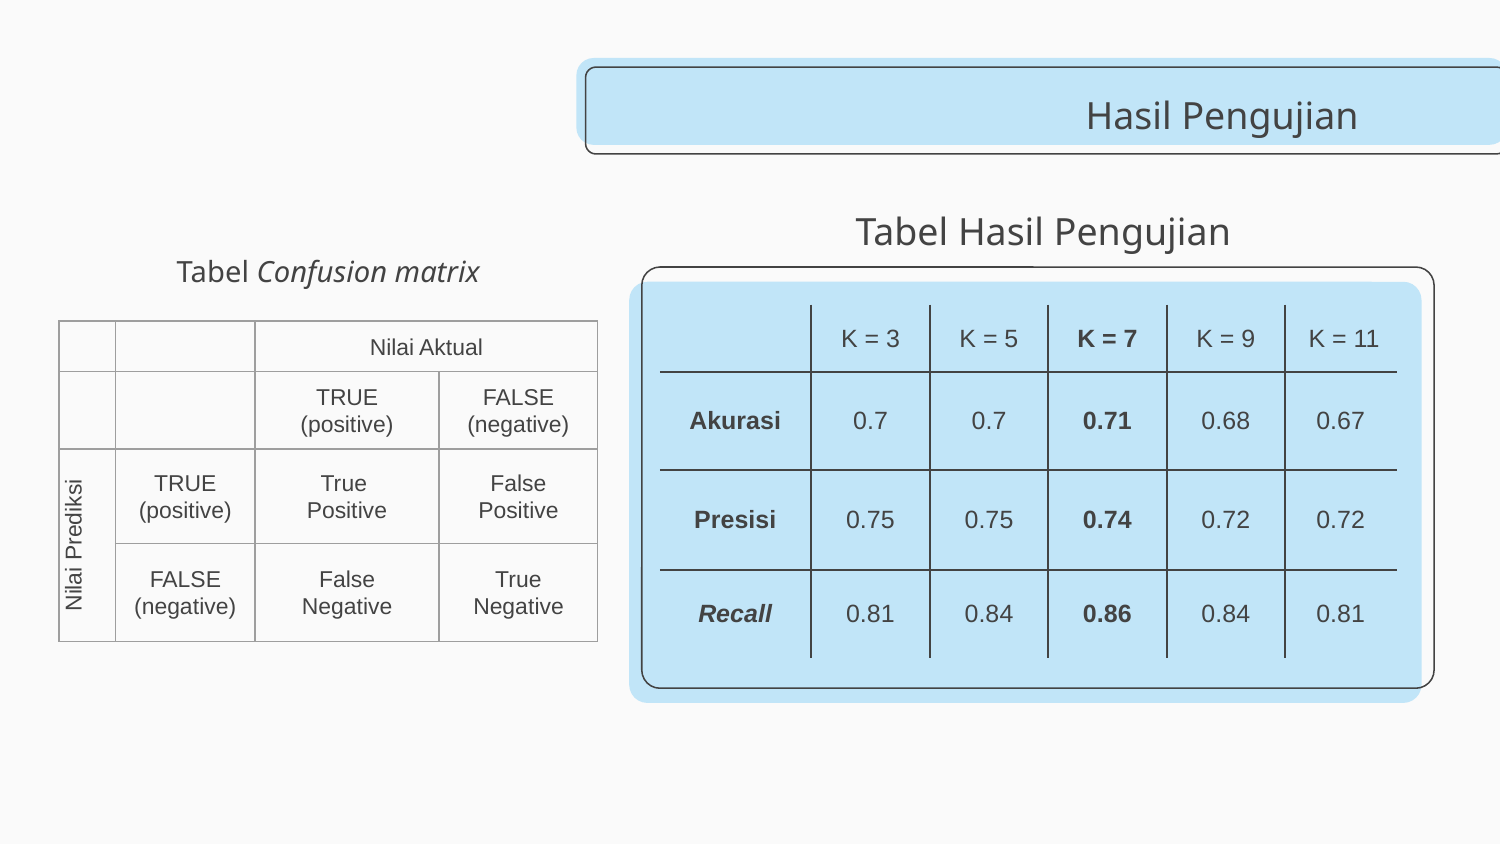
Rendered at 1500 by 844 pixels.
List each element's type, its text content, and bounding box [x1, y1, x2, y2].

table_cell False Positive [440, 450, 597, 543]
table_header [60, 322, 115, 371]
text_box Tabel Hasil Pengujian [629, 191, 1458, 271]
table_cell Nilai Prediksi [60, 450, 115, 641]
table_header Nilai Aktual [256, 322, 597, 371]
table_header [116, 322, 254, 371]
table_cell TRUE (positive) [256, 372, 438, 448]
table_cell False Negative [256, 544, 438, 641]
text_box Tabel Confusion matrix [59, 230, 598, 310]
table_cell FALSE (negative) [116, 544, 254, 641]
table_cell [60, 372, 115, 448]
table_cell True Negative [440, 544, 597, 641]
table_cell True Positive [256, 450, 438, 543]
title Hasil Pengujian [849, 75, 1374, 154]
table_cell [116, 372, 254, 448]
table_cell FALSE (negative) [440, 372, 597, 448]
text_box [629, 266, 1435, 704]
table_cell TRUE (positive) [116, 450, 254, 543]
